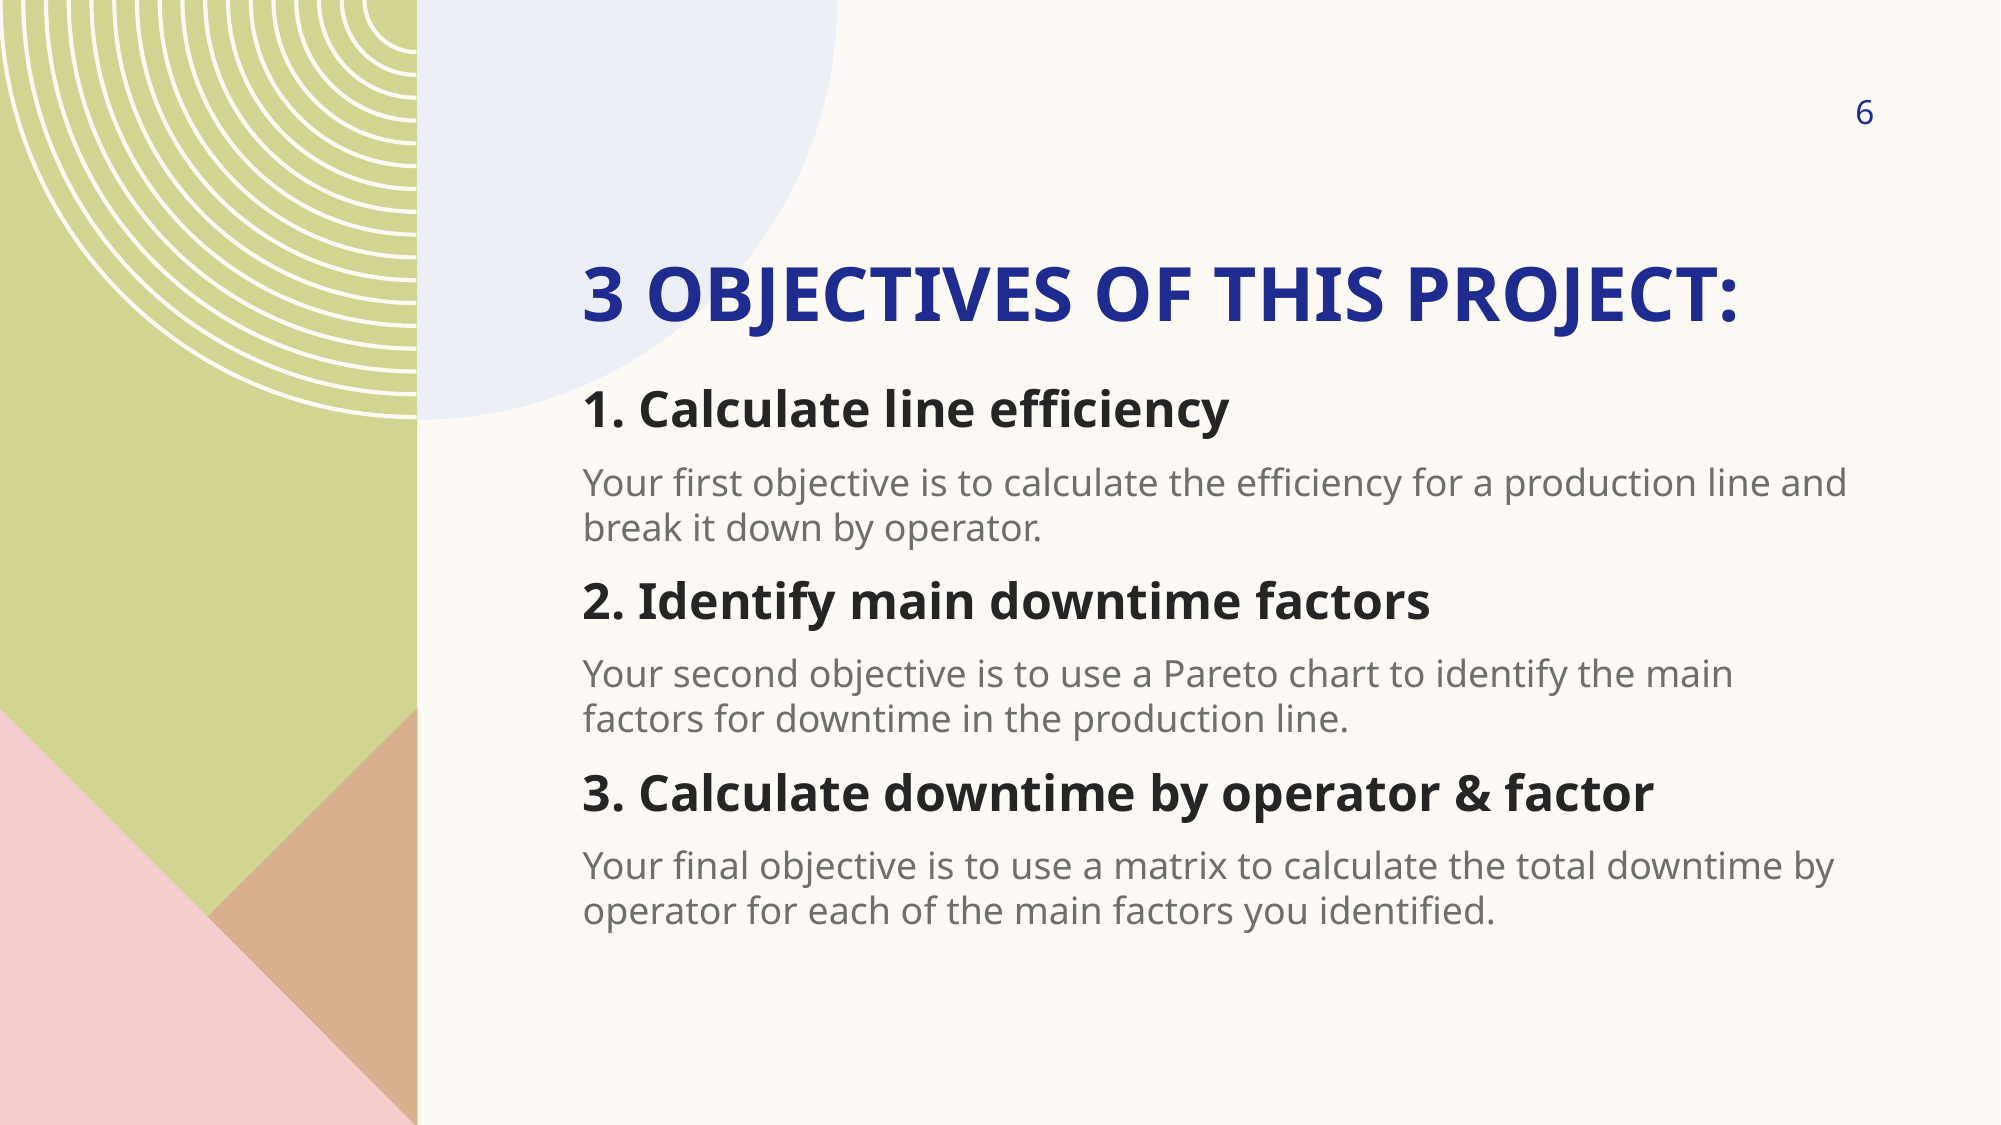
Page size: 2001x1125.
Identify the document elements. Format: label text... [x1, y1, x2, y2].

title 3 Objectives of this project: [567, 152, 1875, 337]
slide_number 6 [1699, 75, 1875, 153]
list 1. Calculate line efficiency Your first objective is to calculate the efficiency for a production line and break it down by operator. 2. Identify main downtime factors Your second objective is to use a Pareto chart to identify the main factors for downtime in the production line. 3. Calculate downtime by operator & factor Your final objective is to use a matrix to calculate the total downtime by operator for each of the main factors you identified. [567, 377, 1875, 952]
